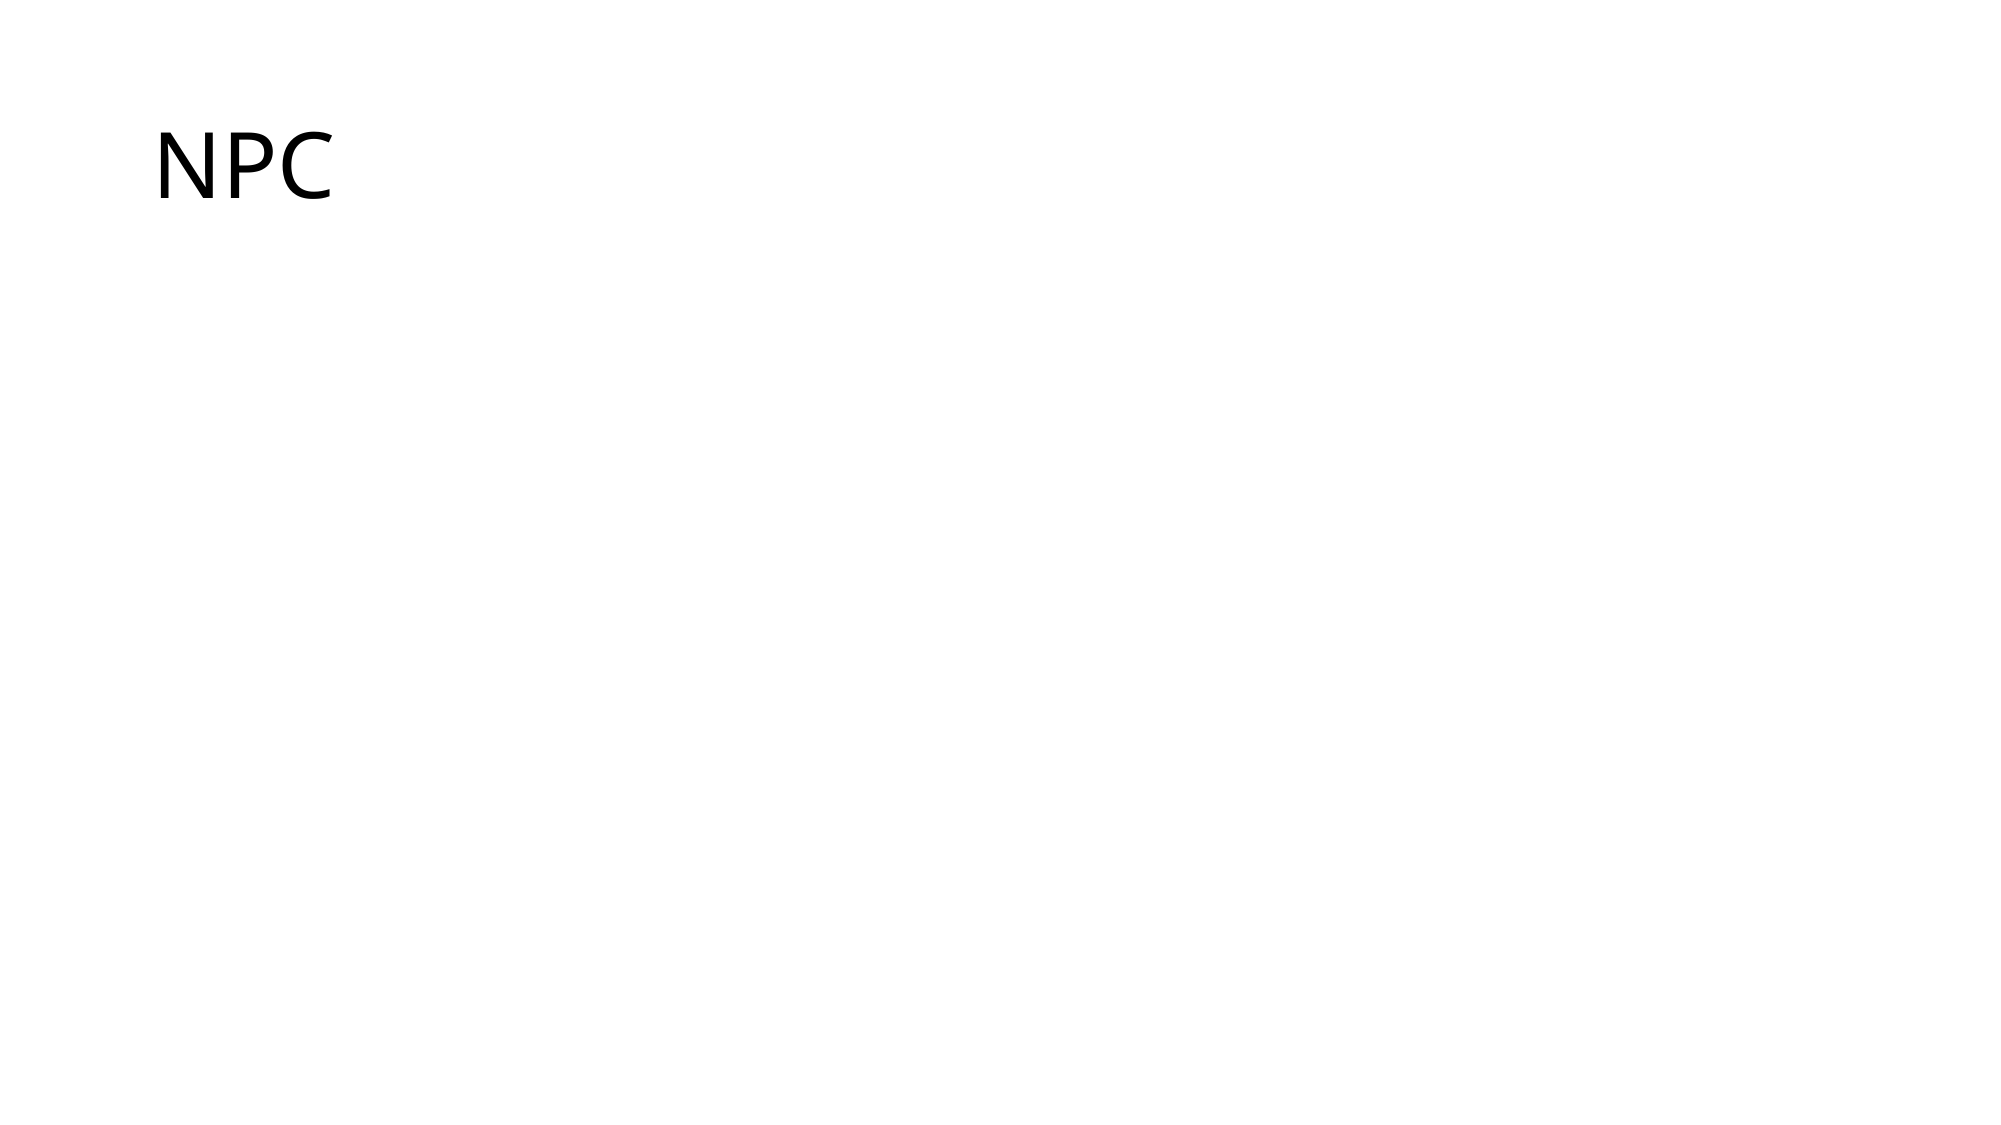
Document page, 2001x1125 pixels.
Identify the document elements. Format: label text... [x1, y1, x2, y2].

title NPC [137, 59, 1863, 278]
